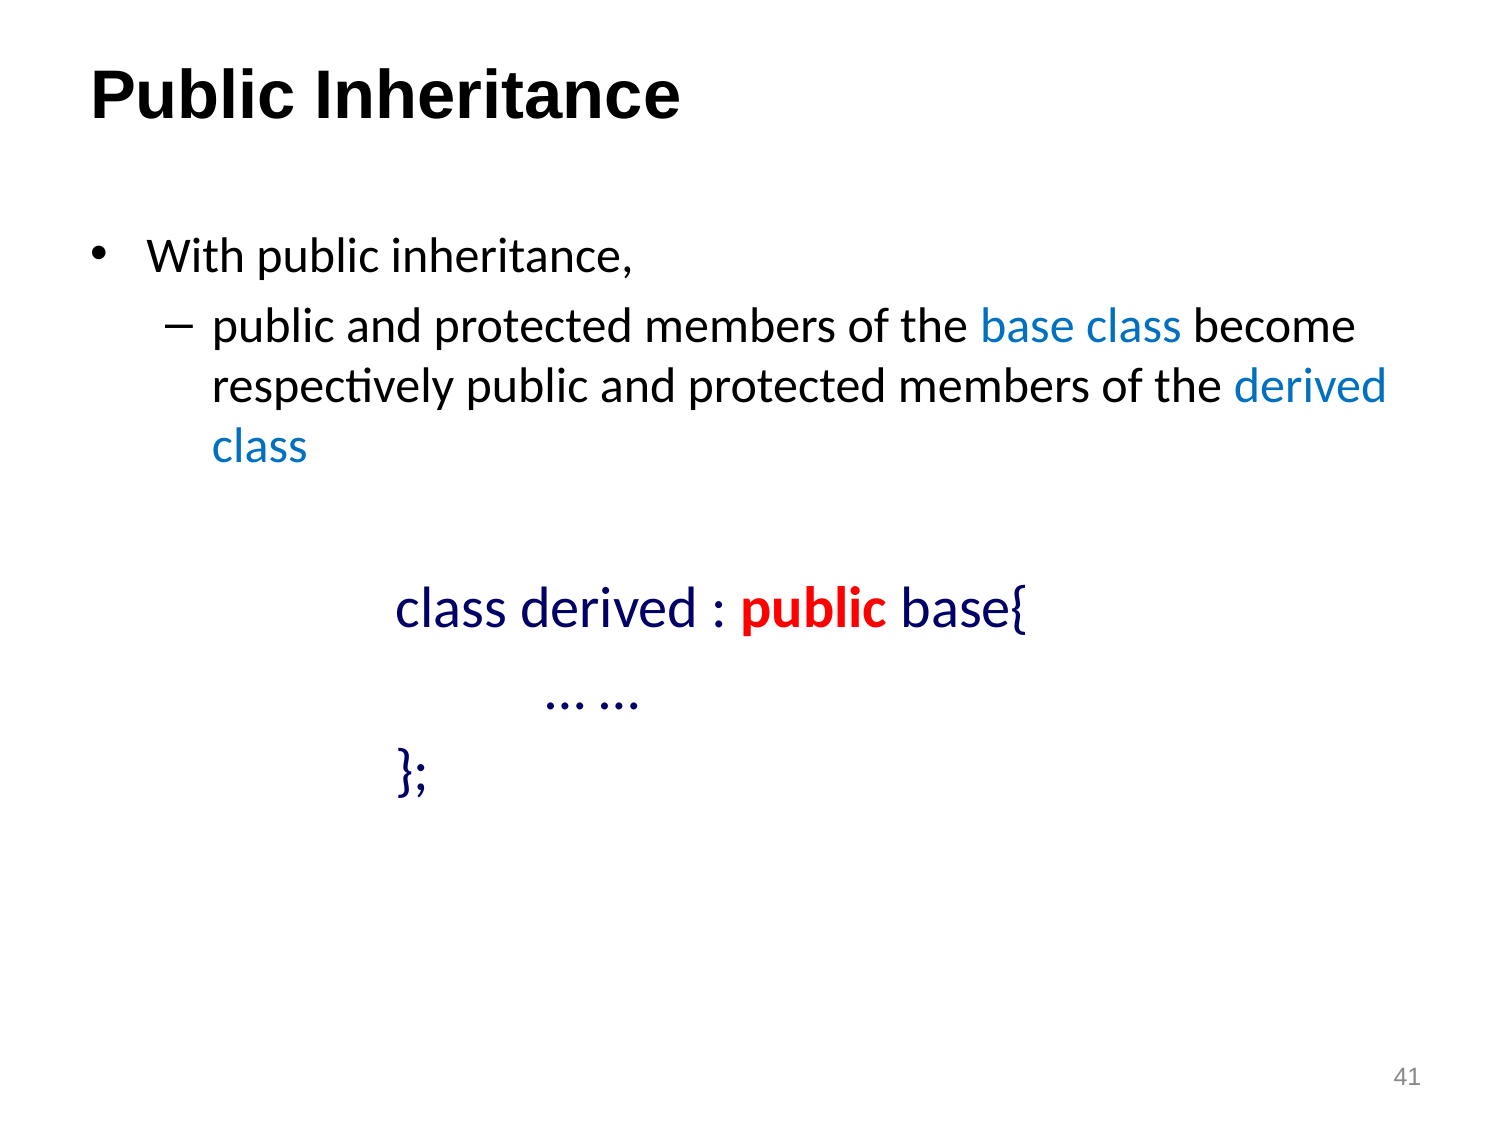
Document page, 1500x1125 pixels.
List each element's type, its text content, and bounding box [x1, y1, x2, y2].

list With public inheritance, public and protected members of the base class become respectively public and protected members of the derived class [75, 214, 1437, 1053]
slide_number ‹#› [1316, 1053, 1437, 1106]
text_box class derived : public base{ … … }; [380, 561, 1131, 810]
title Public Inheritance [75, 23, 1425, 160]
